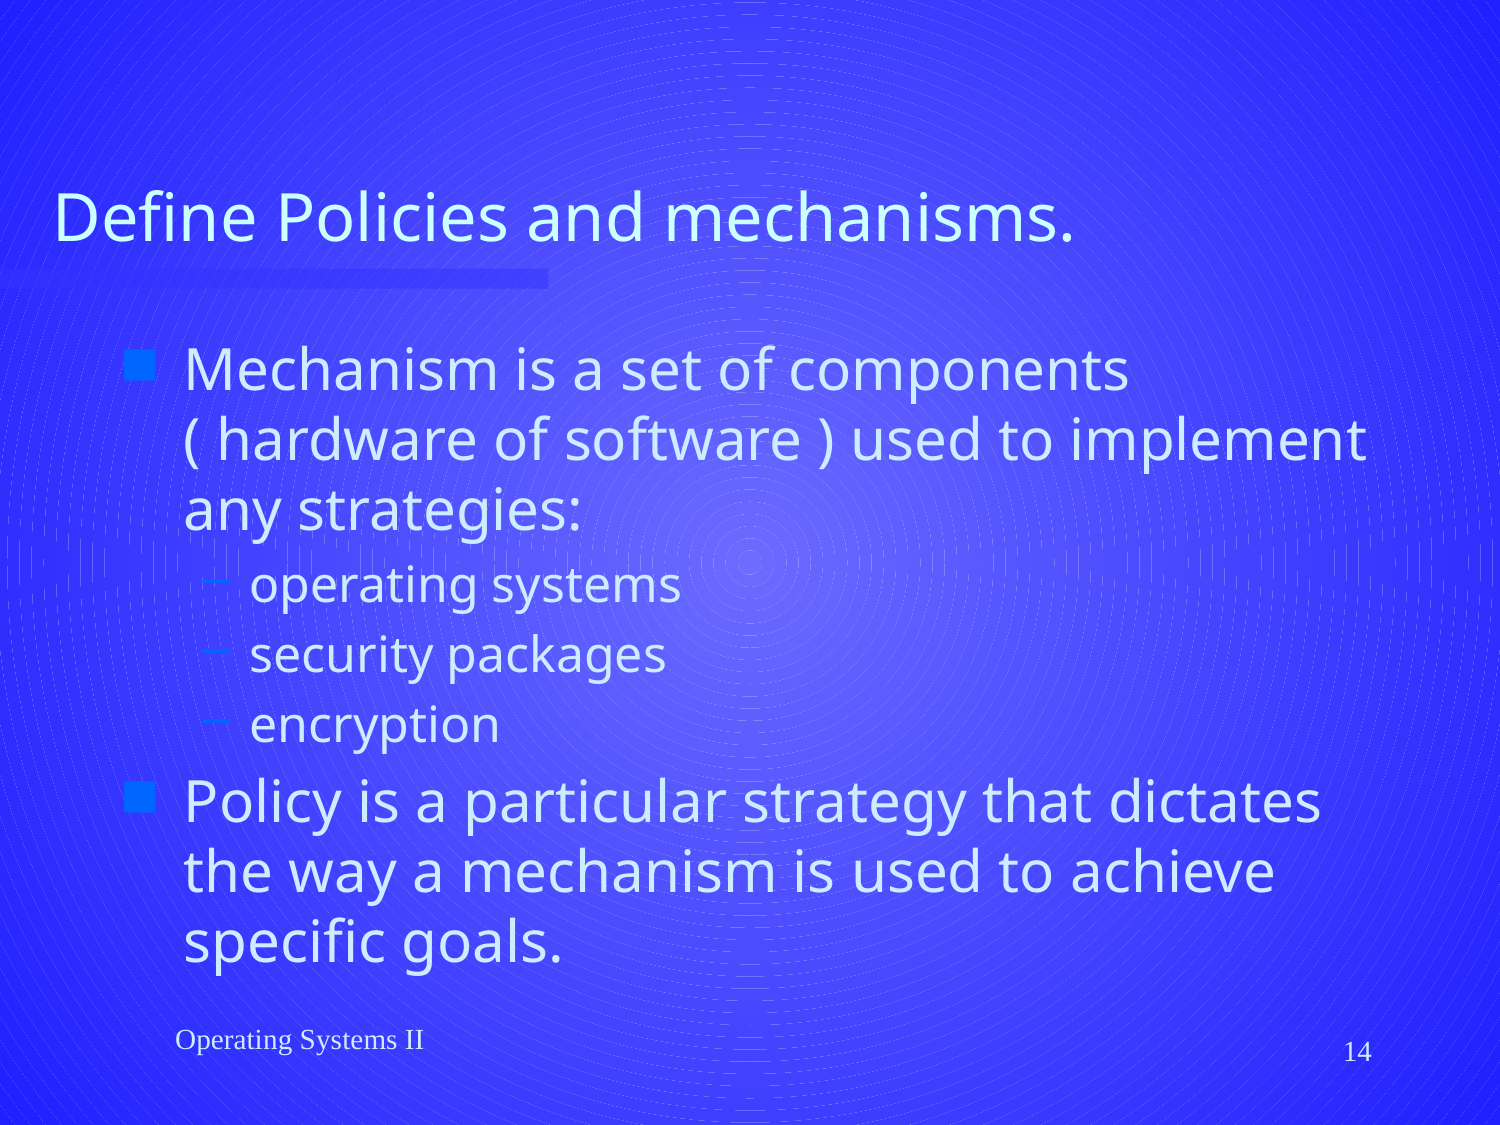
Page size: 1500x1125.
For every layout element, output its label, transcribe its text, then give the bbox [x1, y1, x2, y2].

title Define Policies and mechanisms. [37, 75, 1313, 263]
footer Operating Systems II [62, 1012, 538, 1088]
list Mechanism is a set of components ( hardware of software ) used to implement any strategies: operating systems security packages encryption Policy is a particular strategy that dictates the way a mechanism is used to achieve specific goals. [112, 324, 1388, 1000]
slide_number 14 [1074, 1025, 1388, 1100]
